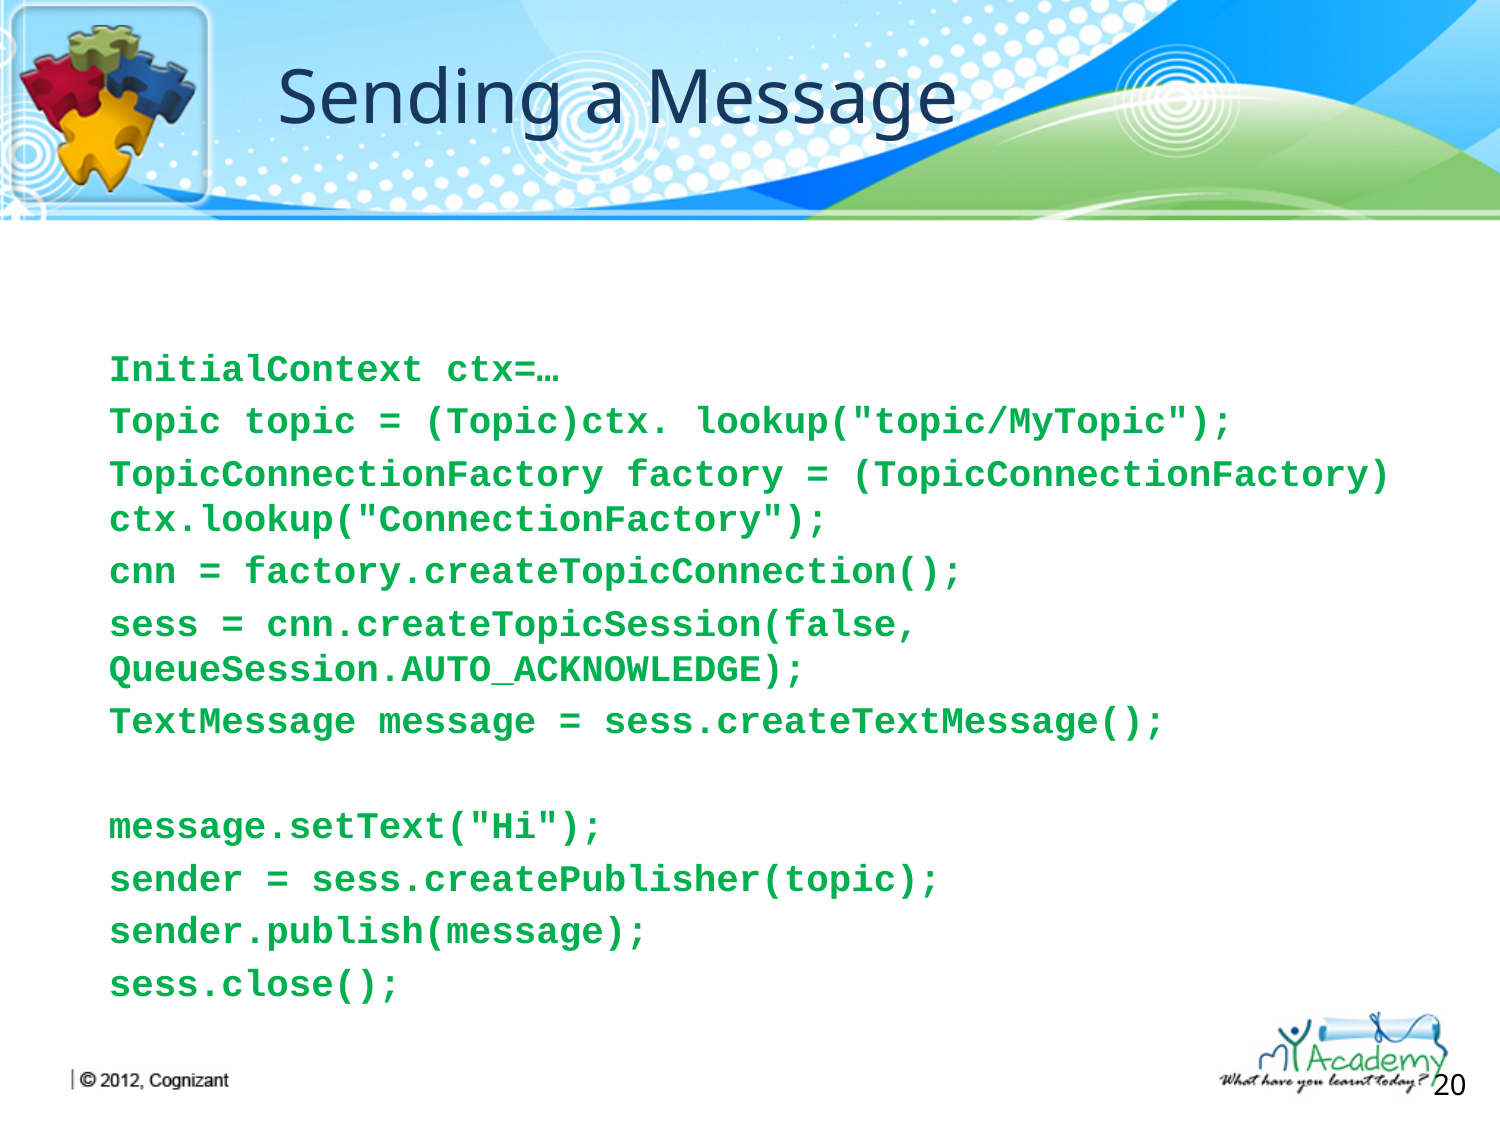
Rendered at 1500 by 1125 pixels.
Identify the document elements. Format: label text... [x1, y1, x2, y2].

picture [0, 0, 1500, 1125]
list InitialContext ctx=… Topic topic = (Topic)ctx. lookup("topic/MyTopic"); TopicConnectionFactory factory = (TopicConnectionFactory) ctx.lookup("ConnectionFactory"); cnn = factory.createTopicConnection(); sess = cnn.createTopicSession(false, QueueSession.AUTO_ACKNOWLEDGE); TextMessage message = sess.createTextMessage(); message.setText("Hi"); sender = sess.createPublisher(topic); sender.publish(message); sess.close(); [37, 263, 1463, 1076]
title Sending a Message [262, 0, 1500, 188]
slide_number 20 [1418, 1059, 1492, 1112]
